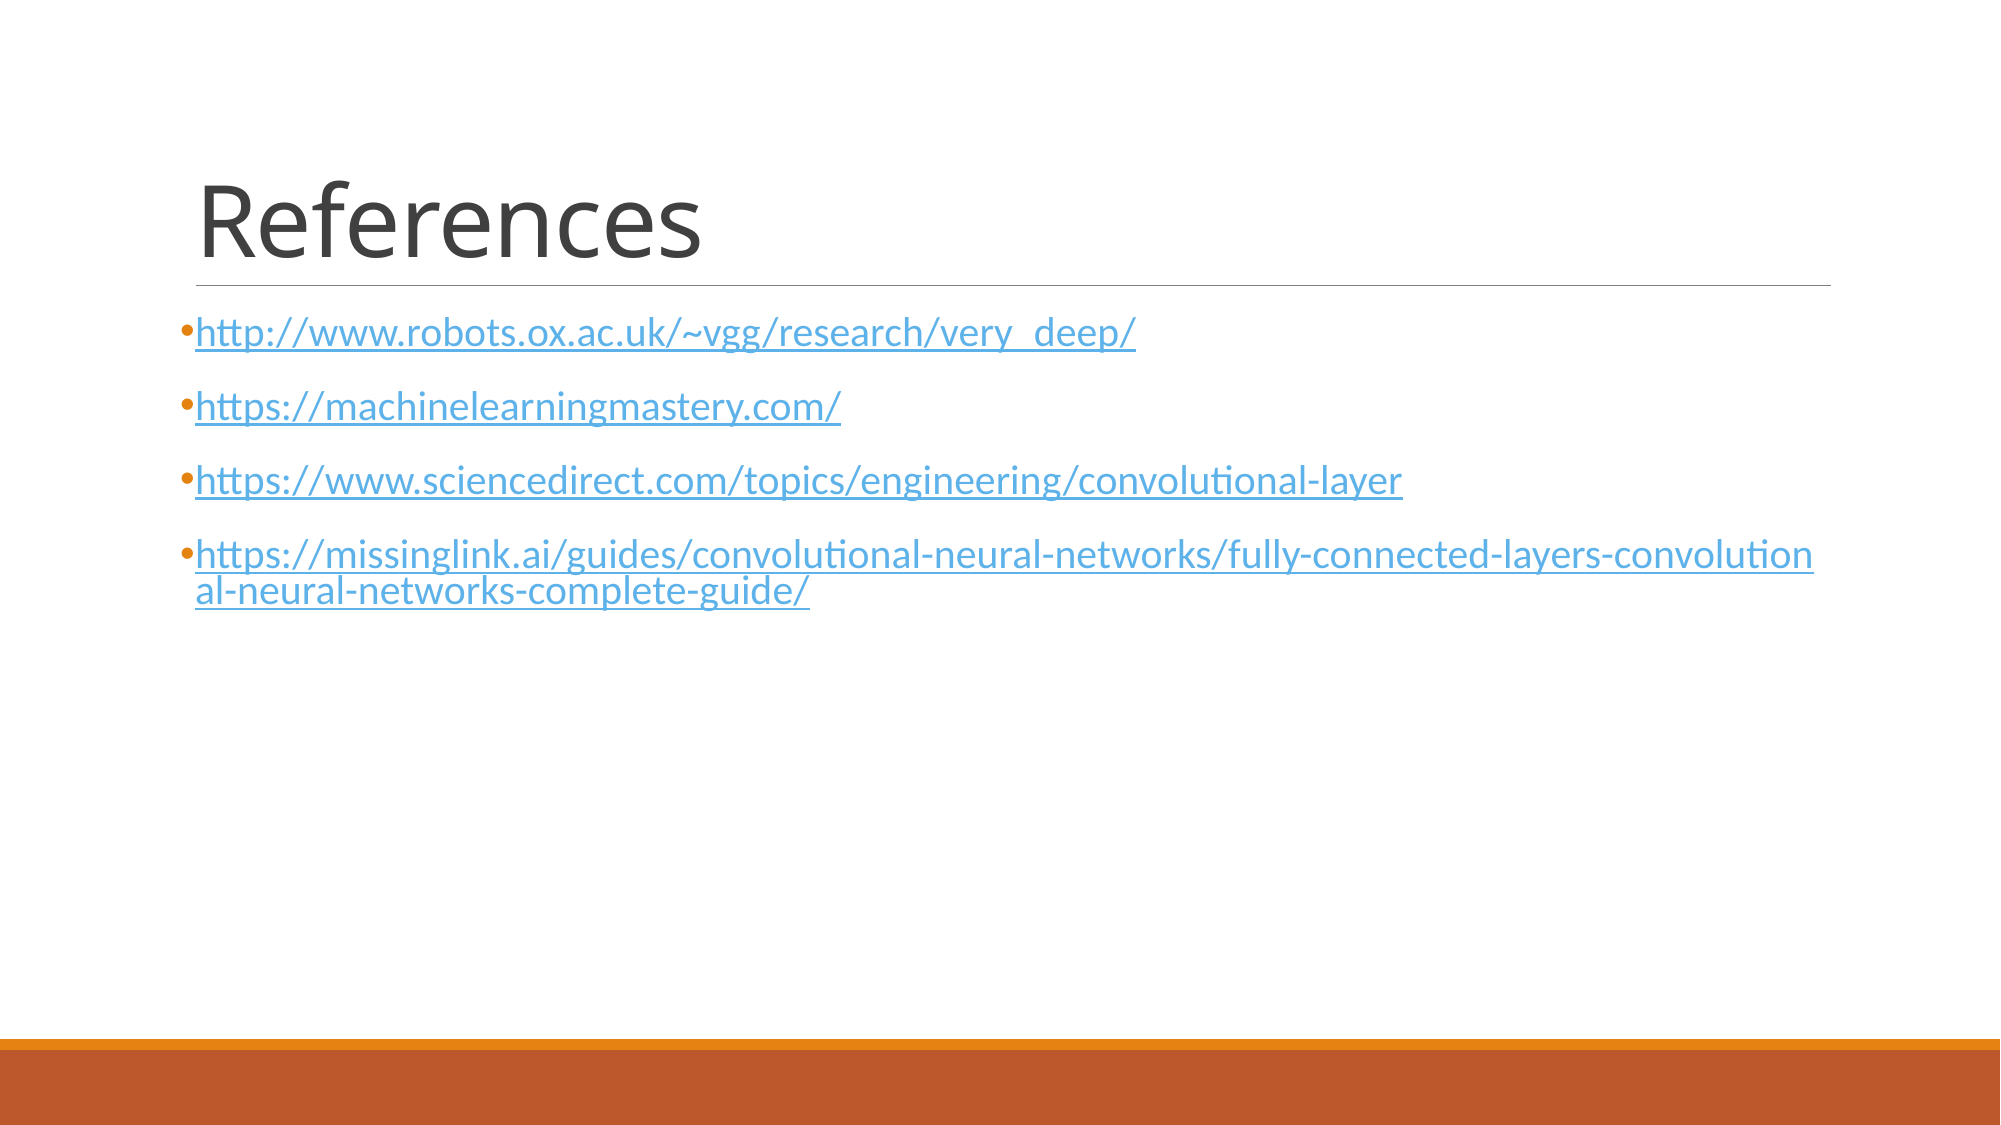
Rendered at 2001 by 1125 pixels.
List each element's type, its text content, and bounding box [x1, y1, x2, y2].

list http://www.robots.ox.ac.uk/~vgg/research/very_deep/ https://machinelearningmastery.com/ https://www.sciencedirect.com/topics/engineering/convolutional-layer https://missinglink.ai/guides/convolutional-neural-networks/fully-connected-layers-convolutional-neural-networks-complete-guide/ [180, 302, 1830, 963]
title References [180, 47, 1830, 285]
